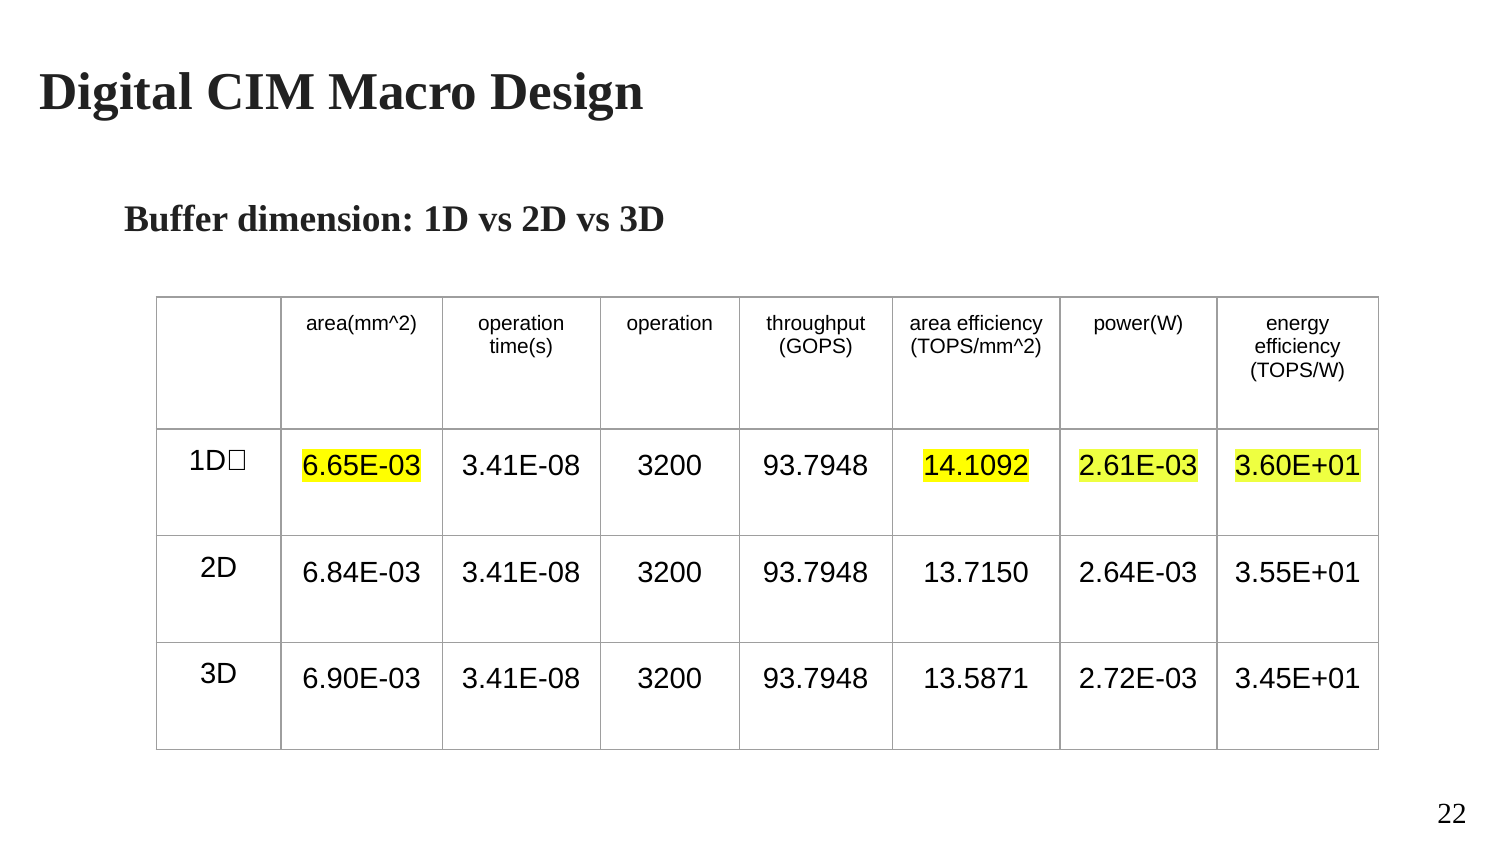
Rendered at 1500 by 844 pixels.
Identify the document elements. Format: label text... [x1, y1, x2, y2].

table_cell 2D [157, 536, 280, 642]
table_cell 3.55E+01 [1218, 536, 1378, 642]
table_cell 3200 [601, 536, 739, 642]
table_cell 14.1092 [893, 430, 1059, 535]
table_cell 13.5871 [893, 643, 1059, 749]
title Digital CIM Macro Design [24, 41, 1423, 136]
table_header operation [601, 298, 739, 428]
table_cell 13.7150 [893, 536, 1059, 642]
table_cell 2.61E-03 [1061, 430, 1216, 535]
table_cell 6.90E-03 [282, 643, 442, 749]
list Buffer dimension: 1D vs 2D vs 3D [51, 172, 1449, 733]
table_cell 3.45E+01 [1218, 643, 1378, 749]
table_cell 3200 [601, 430, 739, 535]
table_cell 3.41E-08 [443, 536, 600, 642]
table_cell 1D👑 [157, 430, 280, 535]
table_header operation time(s) [443, 298, 600, 428]
table_cell 93.7948 [740, 643, 892, 749]
table_cell 3200 [601, 643, 739, 749]
table_cell 2.64E-03 [1061, 536, 1216, 642]
table_header throughput (GOPS) [740, 298, 892, 428]
table_cell 6.65E-03 [282, 430, 442, 535]
table_cell 2.72E-03 [1061, 643, 1216, 749]
table_header [157, 298, 280, 428]
table_header energy efficiency (TOPS/W) [1218, 298, 1378, 428]
table_cell 93.7948 [740, 430, 892, 535]
table_header area efficiency (TOPS/mm^2) [893, 298, 1059, 428]
table_cell 3D [157, 643, 280, 749]
table_cell 93.7948 [740, 536, 892, 642]
table_cell 3.41E-08 [443, 643, 600, 749]
table_header power(W) [1061, 298, 1216, 428]
text_box 22 [1422, 786, 1500, 837]
table_cell 3.60E+01 [1218, 430, 1378, 535]
table_cell 3.41E-08 [443, 430, 600, 535]
table_cell 6.84E-03 [282, 536, 442, 642]
table_header area(mm^2) [282, 298, 442, 428]
